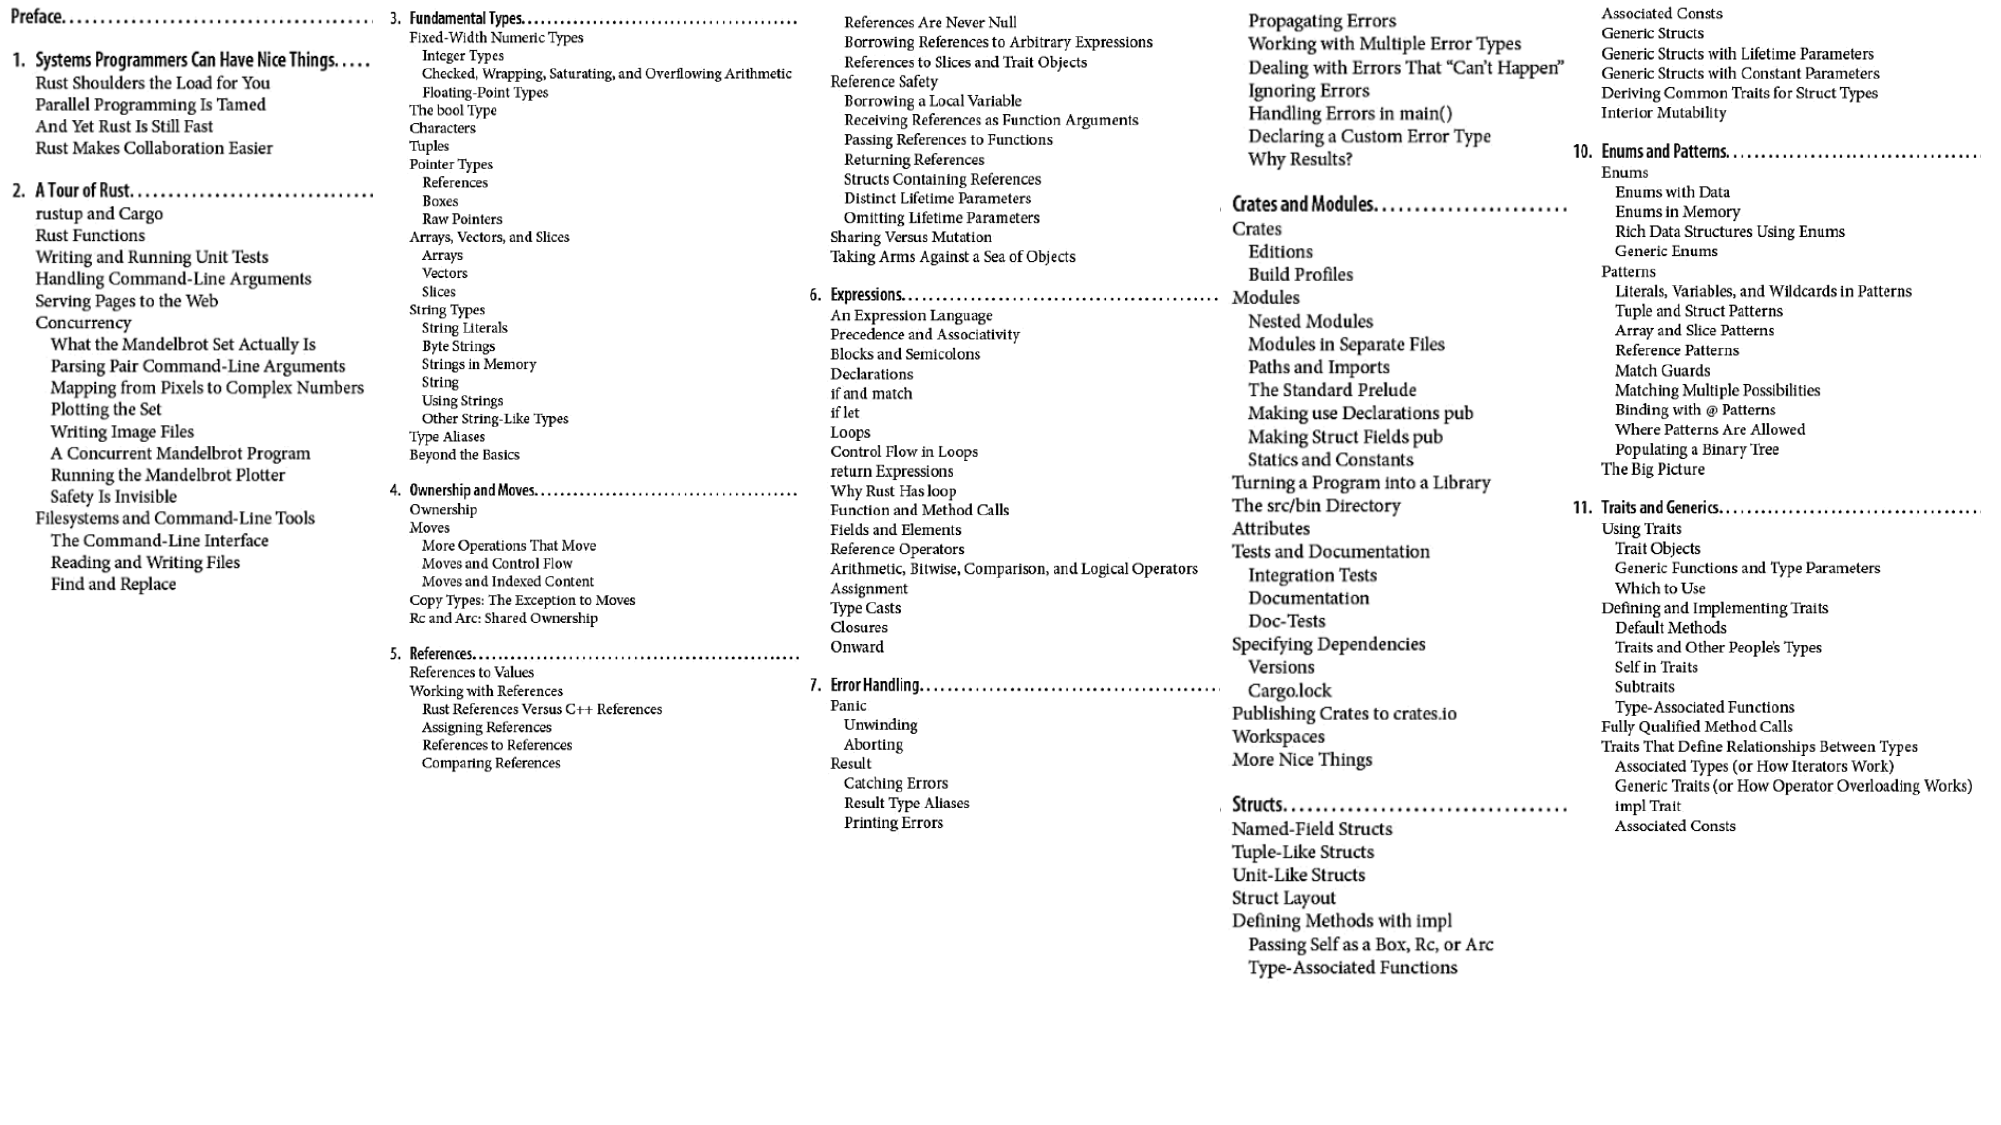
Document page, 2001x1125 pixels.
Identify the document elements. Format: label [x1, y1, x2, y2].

picture [382, 0, 1981, 991]
picture [0, 0, 373, 622]
